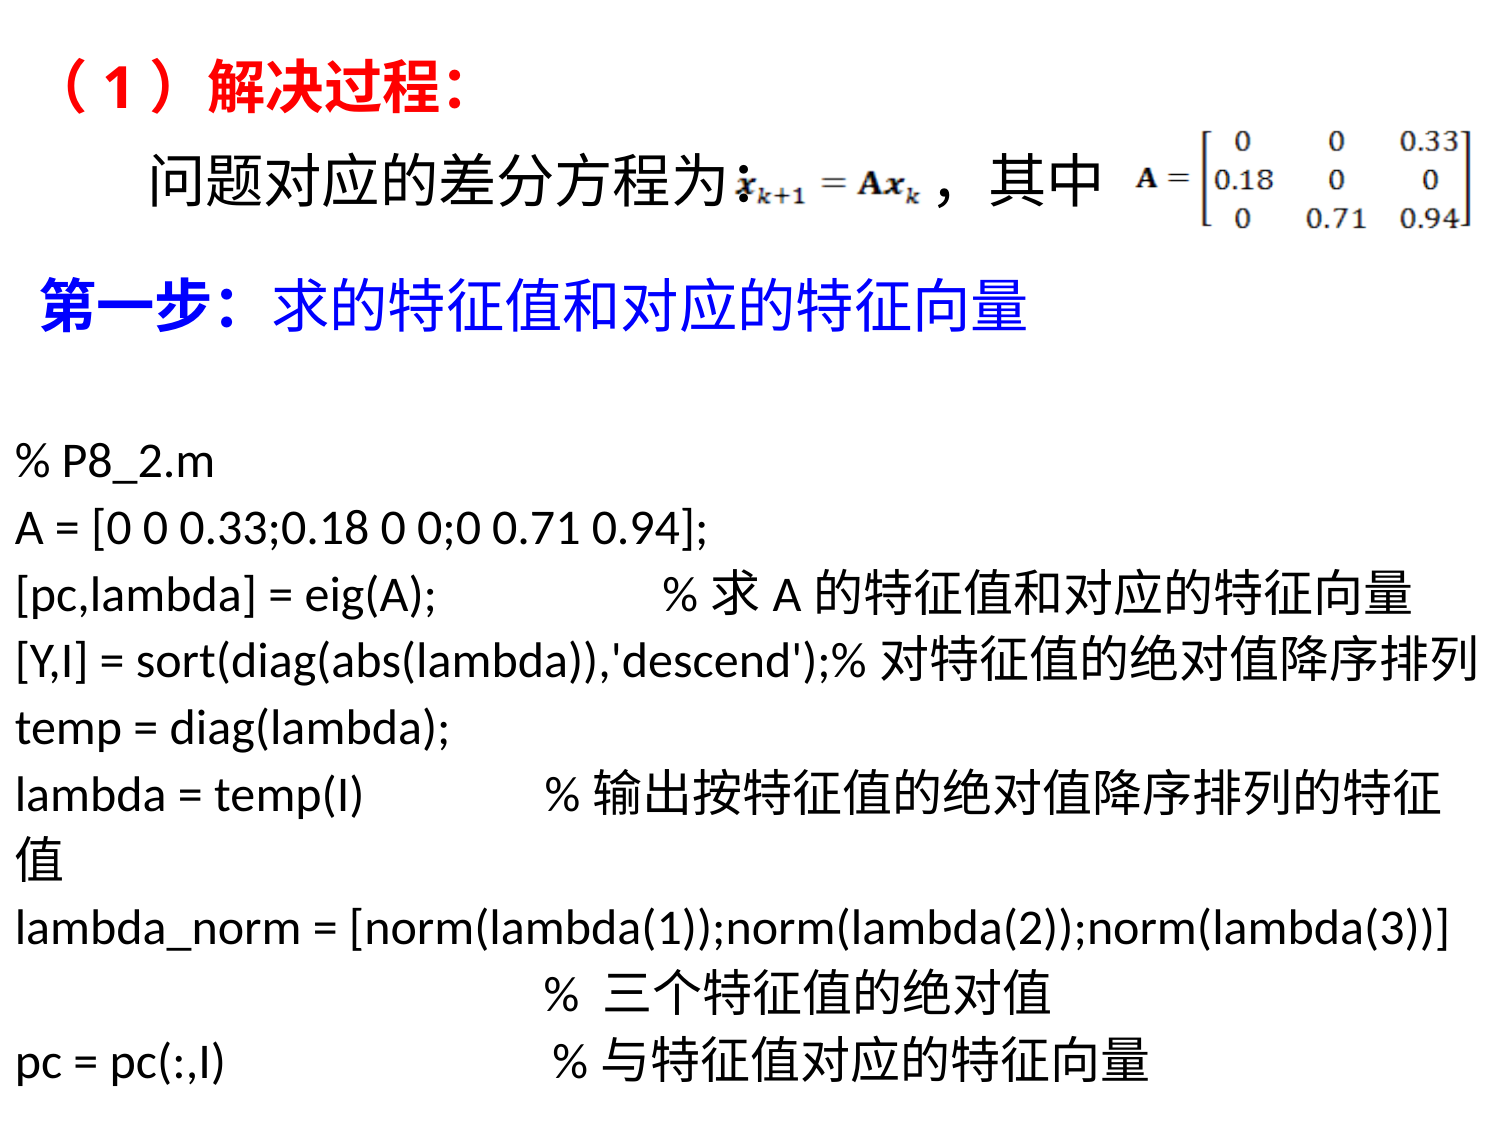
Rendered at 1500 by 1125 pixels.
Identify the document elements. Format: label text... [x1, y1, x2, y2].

picture [1128, 112, 1475, 240]
picture [726, 161, 924, 207]
text_box 问题对应的差分方程为： ，其中 [82, 136, 1123, 222]
text_box （1）解决过程： [0, 43, 539, 128]
text_box % P8_2.m A = [0 0 0.33;0.18 0 0;0 0.71 0.94]; [pc,lambda] = eig(A); %求A的特征值和对应的特征向量 [Y,I] = sort(diag(abs(lambda)),'descend');%对特征值的绝对值降序排列 temp = diag(lambda); lambda = temp(I) %输出按特征值的绝对值降序排列的特征值 lambda_norm = [norm(lambda(1));norm(lambda(2));norm(lambda(3))] % 三个特征值的绝对值 pc = pc(:,I) %与特征值对应的特征向量 [0, 413, 1500, 1096]
